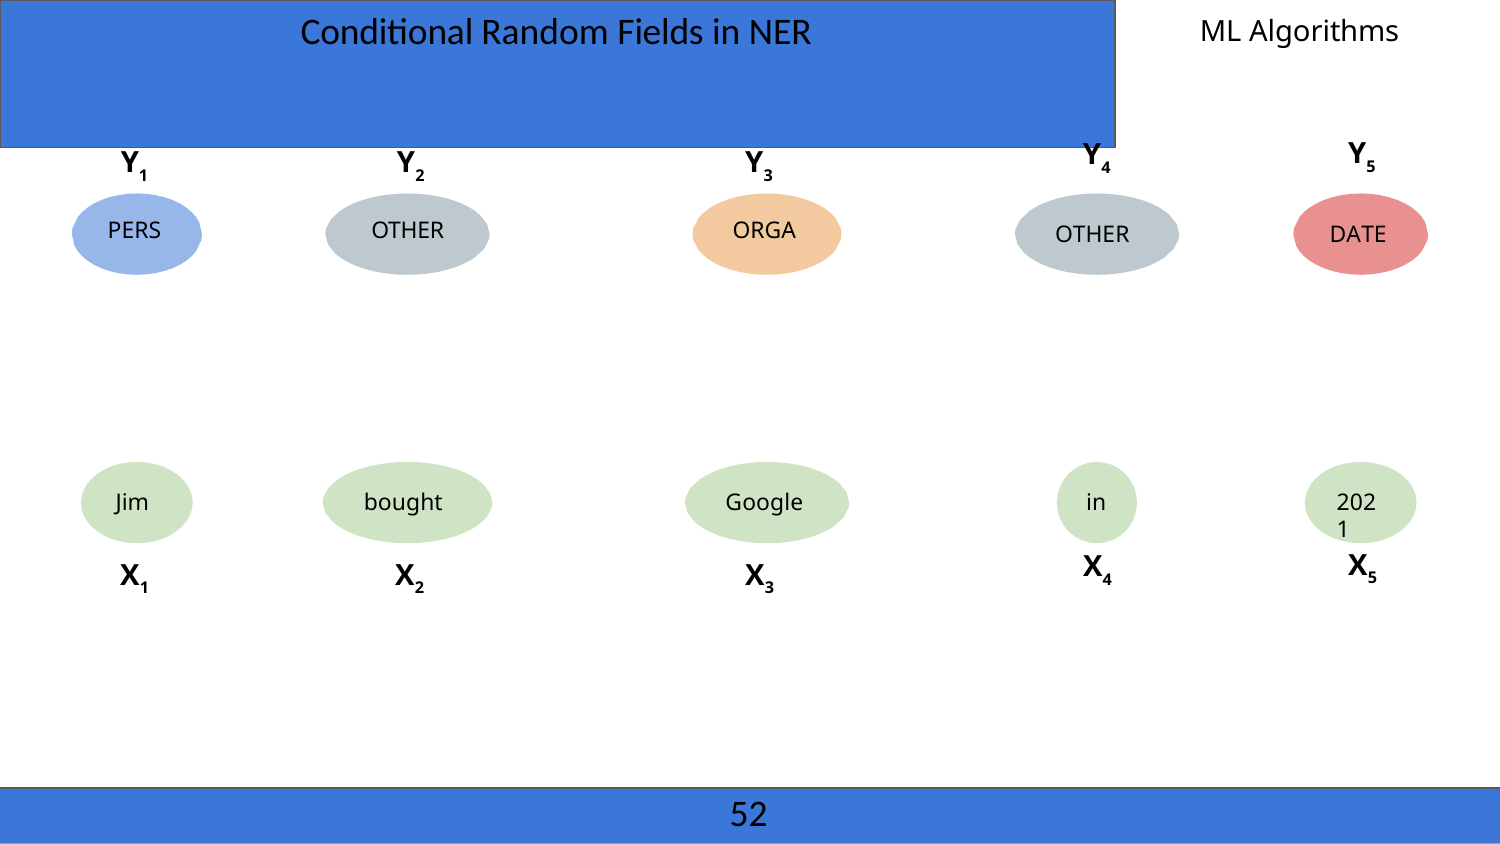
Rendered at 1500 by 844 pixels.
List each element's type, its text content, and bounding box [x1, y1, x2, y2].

text_box Y2 OTHER [359, 141, 456, 244]
text_box [322, 461, 493, 544]
text_box DATE [1327, 217, 1395, 247]
text_box X2 [388, 554, 434, 597]
text_box Y5 [1341, 131, 1387, 176]
text_box Y1 PERS [101, 141, 173, 244]
text_box in [1083, 485, 1111, 515]
text_box bought [361, 485, 454, 515]
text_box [0, 786, 1500, 844]
text_box X3 [738, 554, 785, 597]
text_box ML Algorithms [1124, 10, 1495, 48]
text_box OTHER [1052, 217, 1142, 247]
text_box [1293, 193, 1429, 275]
text_box 2021 [1334, 485, 1388, 543]
text_box [80, 461, 193, 544]
text_box [692, 200, 842, 275]
title Conditional Random Fields in NER [0, 0, 1116, 148]
text_box [325, 201, 490, 275]
text_box [71, 200, 203, 275]
text_box Jim [113, 485, 161, 515]
text_box Y3 ORGA [726, 141, 808, 244]
text_box [1304, 461, 1417, 539]
text_box [1014, 193, 1180, 275]
text_box Google [723, 485, 811, 515]
text_box X4 [1076, 545, 1123, 589]
text_box [684, 461, 850, 544]
text_box [1056, 461, 1138, 544]
text_box X1 [114, 554, 156, 597]
text_box X5 [1341, 544, 1388, 588]
text_box Y4 [1076, 133, 1122, 177]
